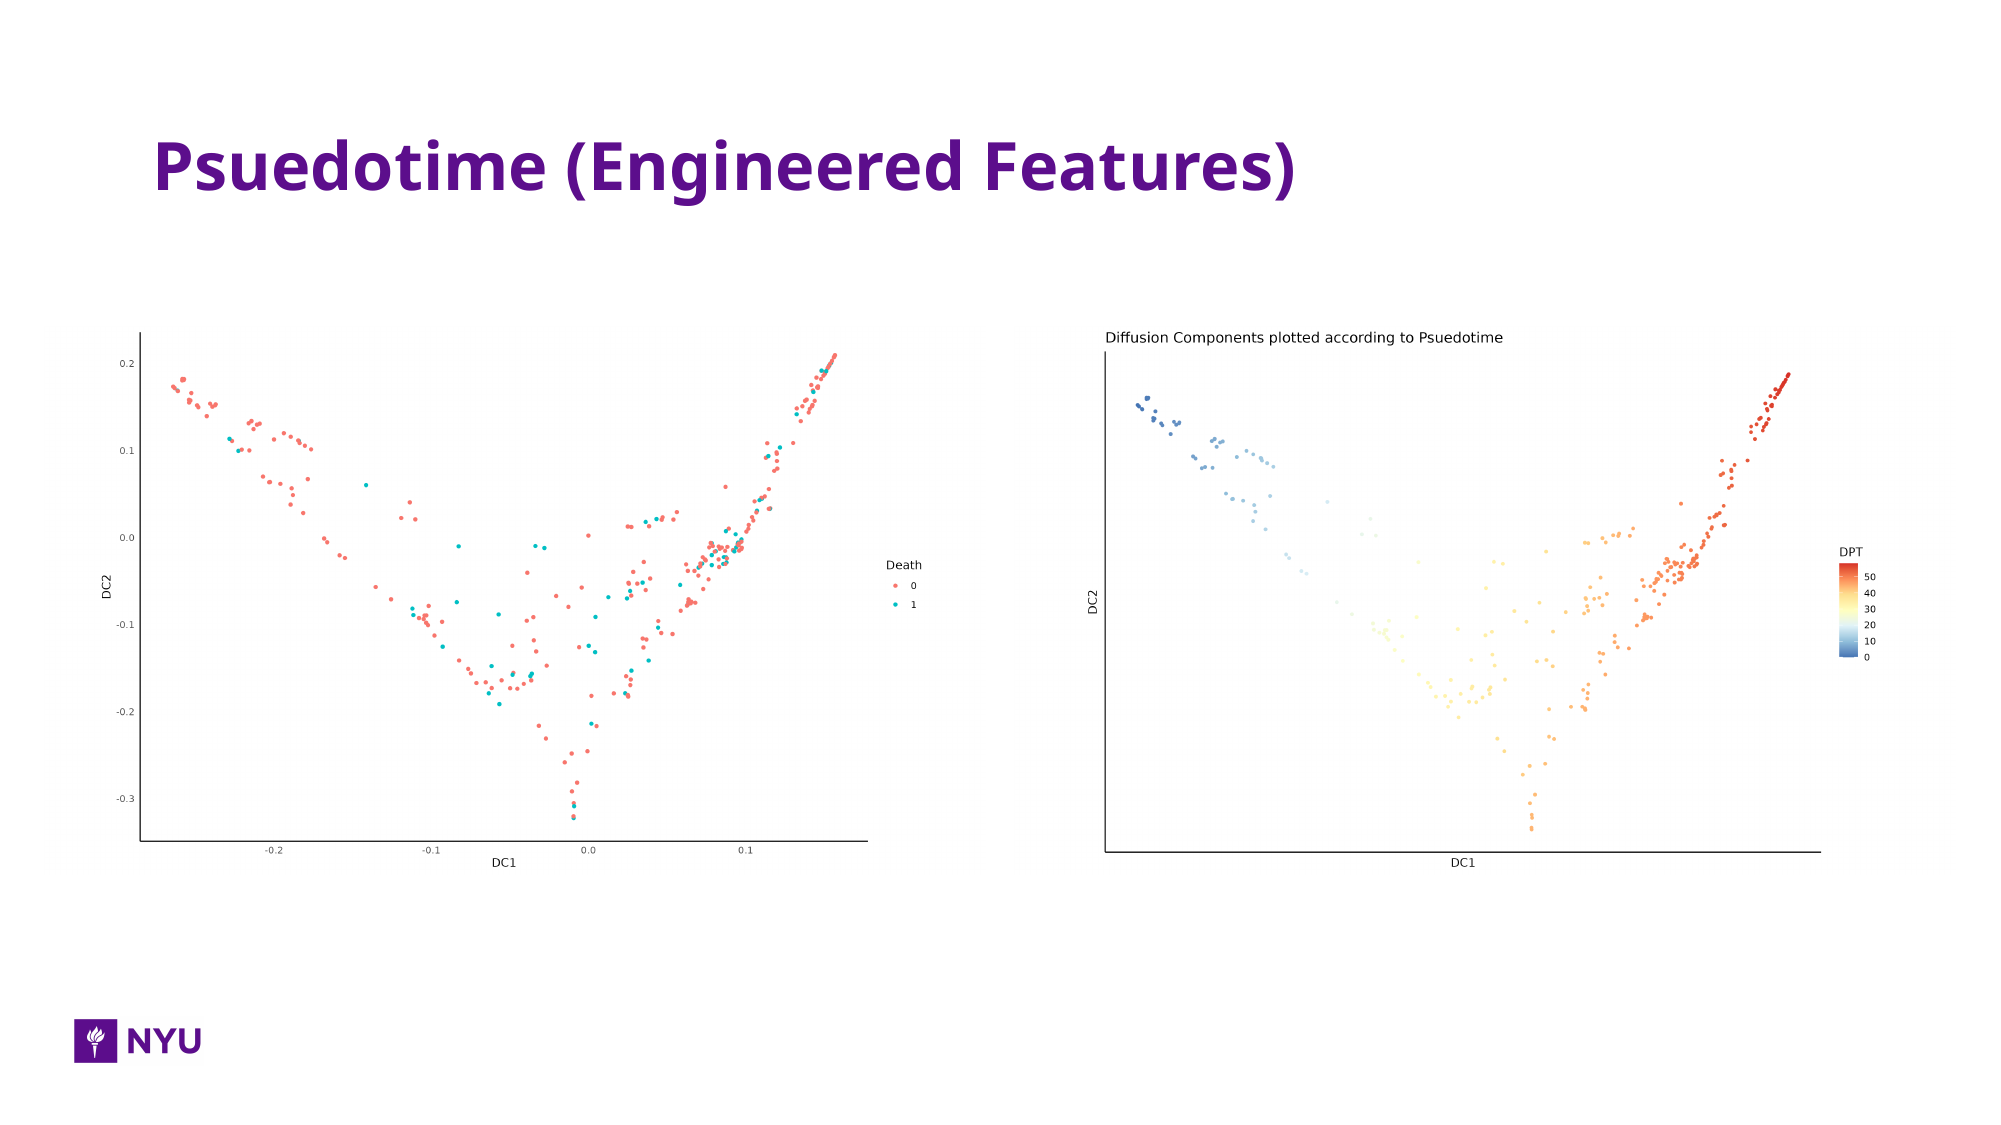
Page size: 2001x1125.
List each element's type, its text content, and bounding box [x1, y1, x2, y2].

title Psuedotime (Engineered Features) [137, 59, 1863, 278]
picture [71, 1015, 204, 1066]
picture [1014, 325, 1956, 876]
picture [44, 325, 986, 876]
